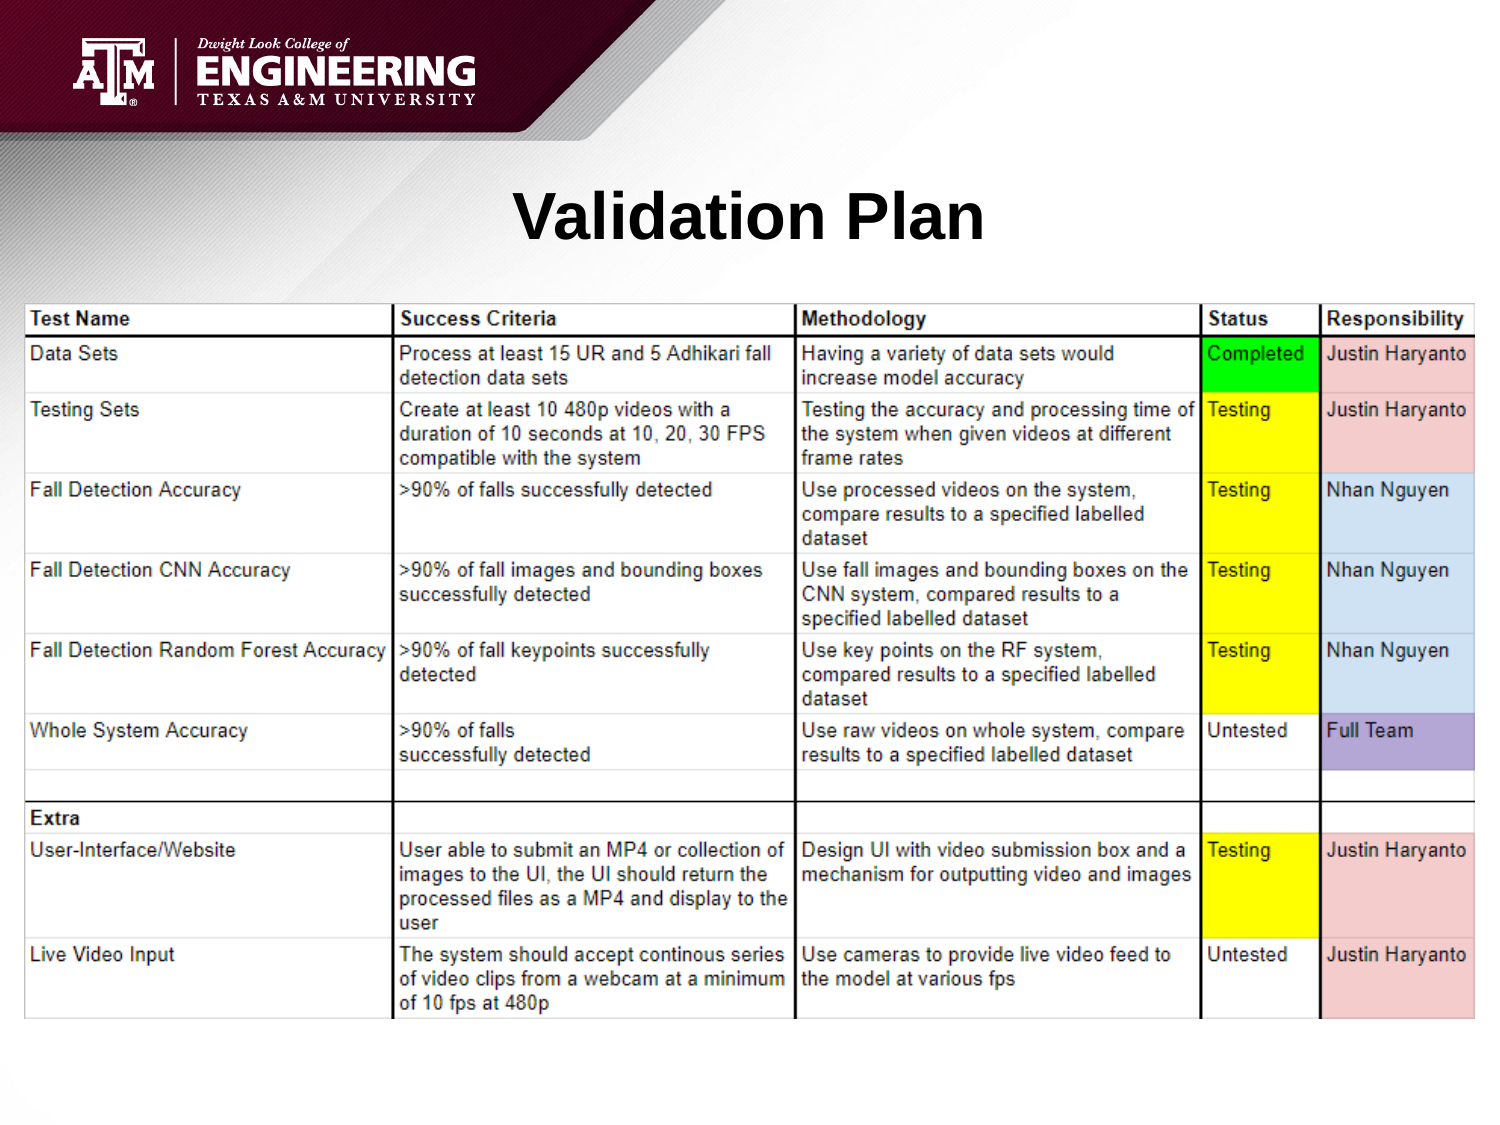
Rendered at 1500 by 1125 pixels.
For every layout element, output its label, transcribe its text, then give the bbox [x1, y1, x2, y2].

title Validation Plan [75, 147, 1425, 279]
picture [0, 0, 1500, 1125]
